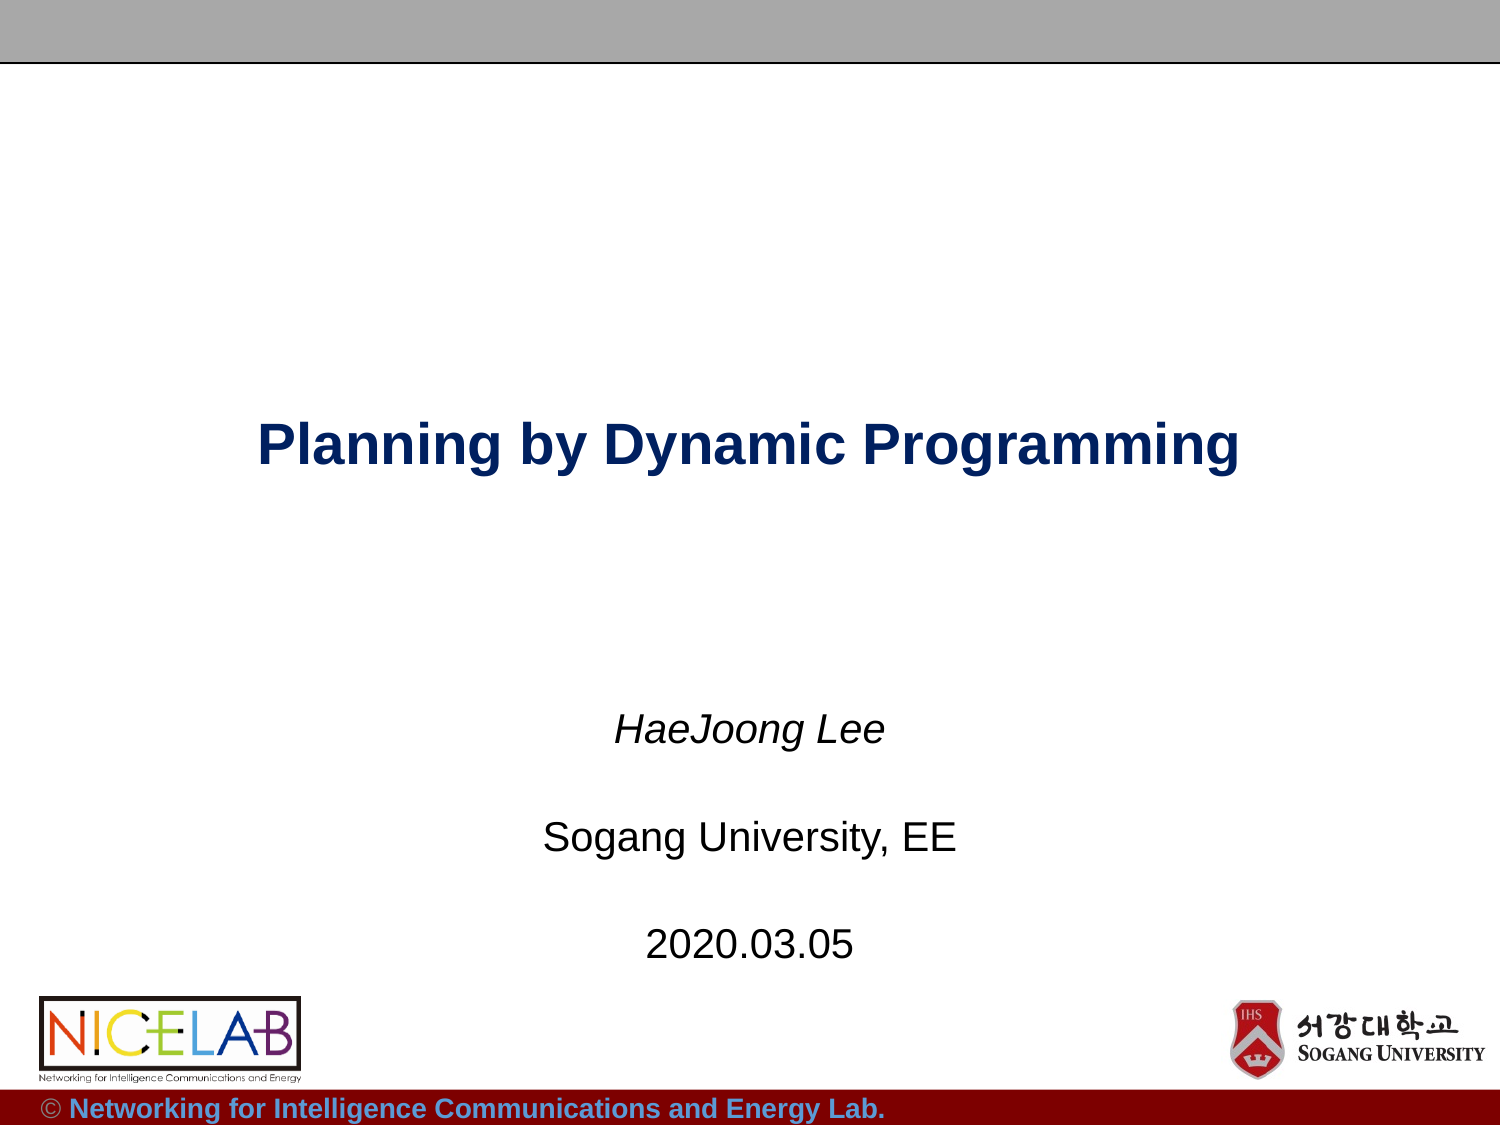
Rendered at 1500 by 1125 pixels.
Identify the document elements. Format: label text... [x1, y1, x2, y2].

picture [39, 996, 301, 1083]
subtitle HaeJoong Lee Sogang University, EE 2020.03.05 [224, 693, 1276, 983]
title Planning by Dynamic Programming [0, 269, 1500, 623]
picture [1221, 999, 1492, 1080]
